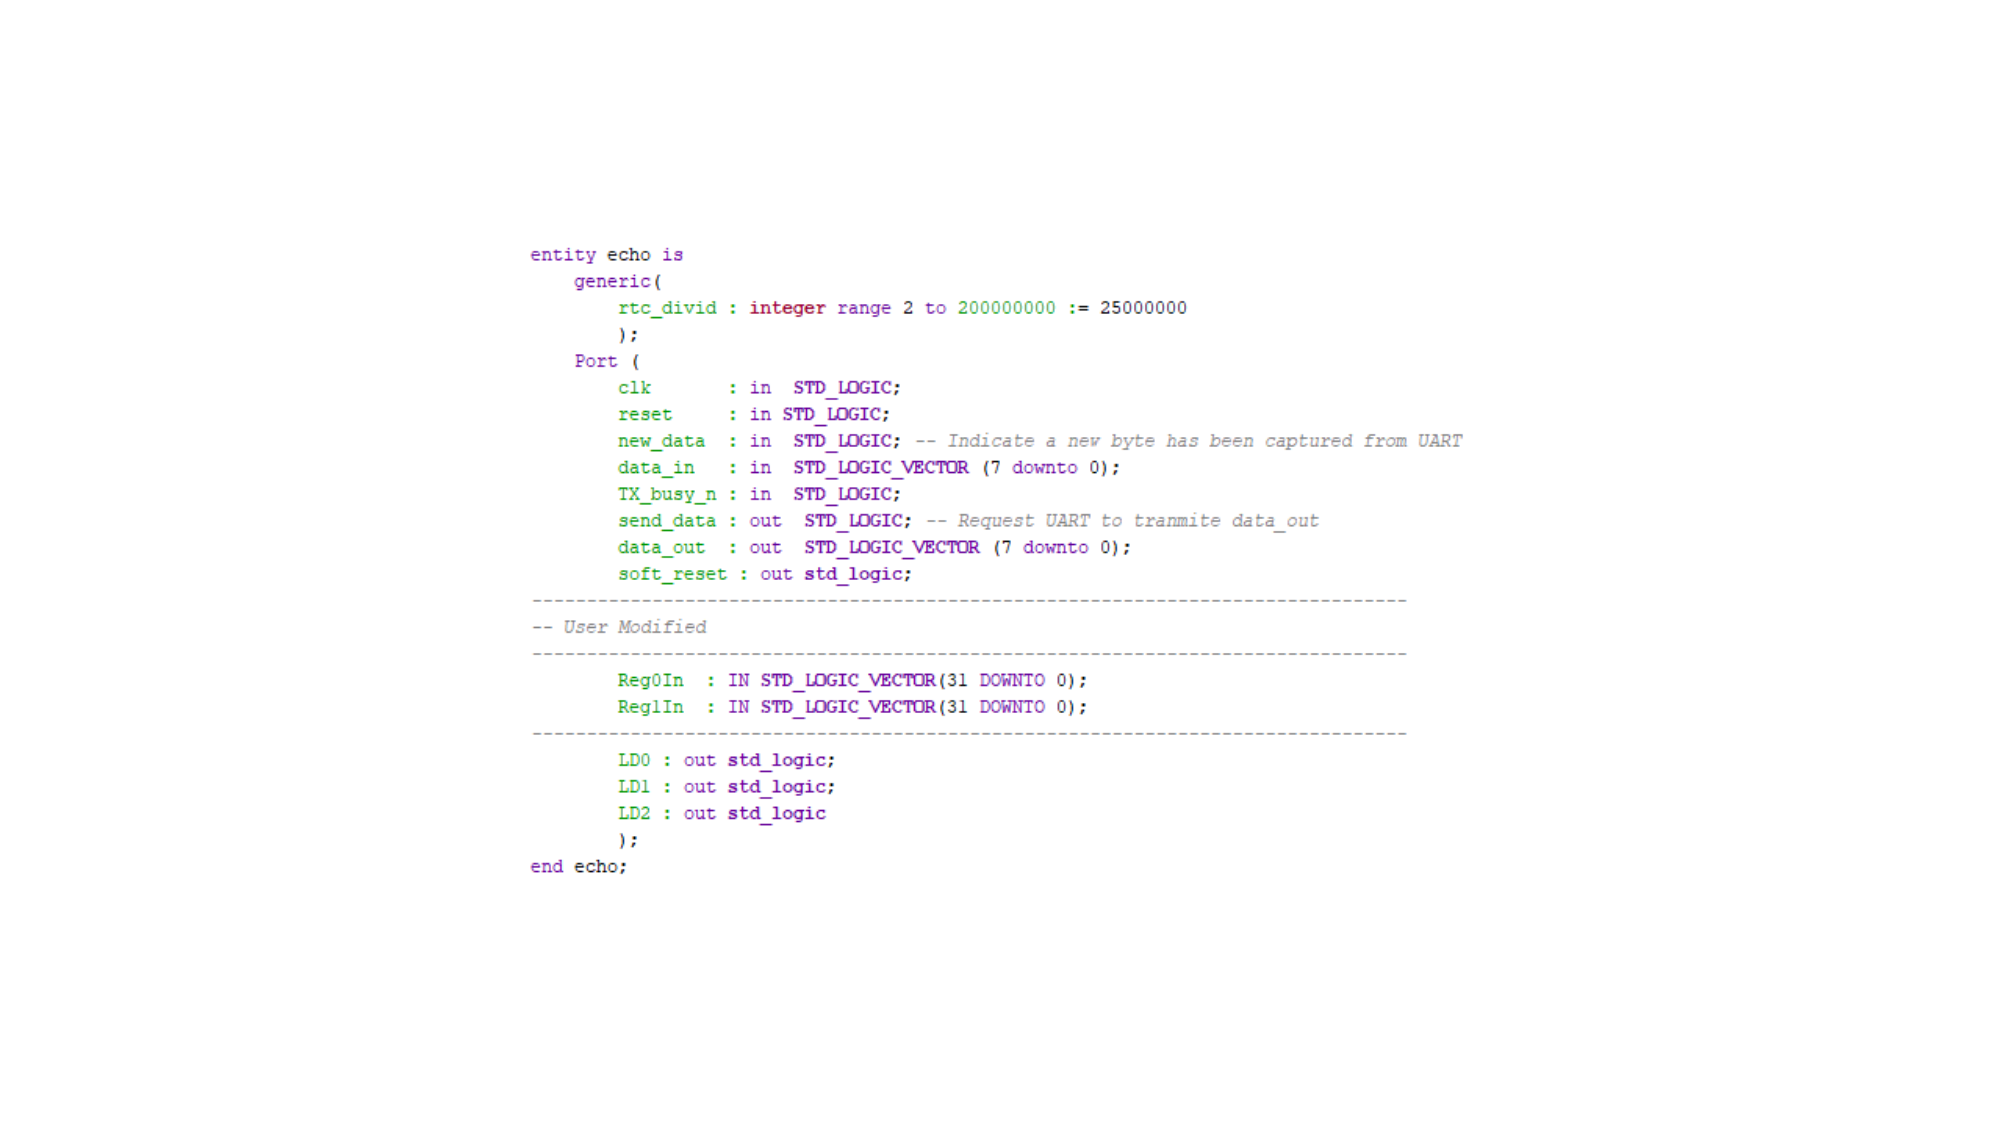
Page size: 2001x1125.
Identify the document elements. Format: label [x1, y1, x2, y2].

picture [526, 242, 1474, 882]
